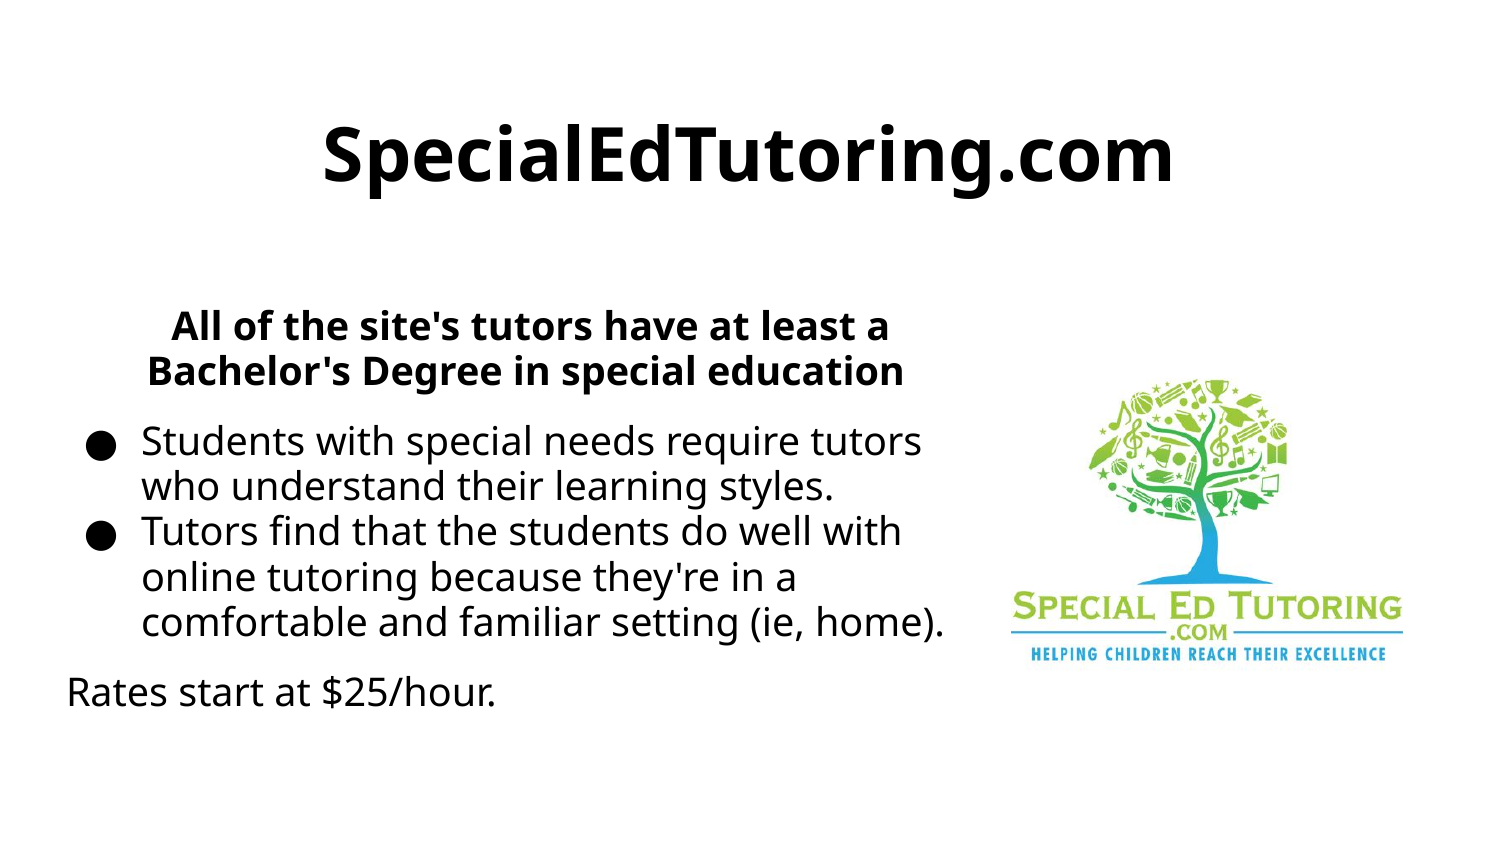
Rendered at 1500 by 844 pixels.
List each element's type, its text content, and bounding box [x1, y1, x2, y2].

picture [1011, 323, 1403, 716]
title SpecialEdTutoring.com [260, 91, 1240, 290]
list All of the site's tutors have at least a Bachelor's Degree in special education Students with special needs require tutors who understand their learning styles. Tutors find that the students do well with online tutoring because they're in a comfortable and familiar setting (ie, home). Rates start at $25/hour. [51, 289, 1012, 803]
